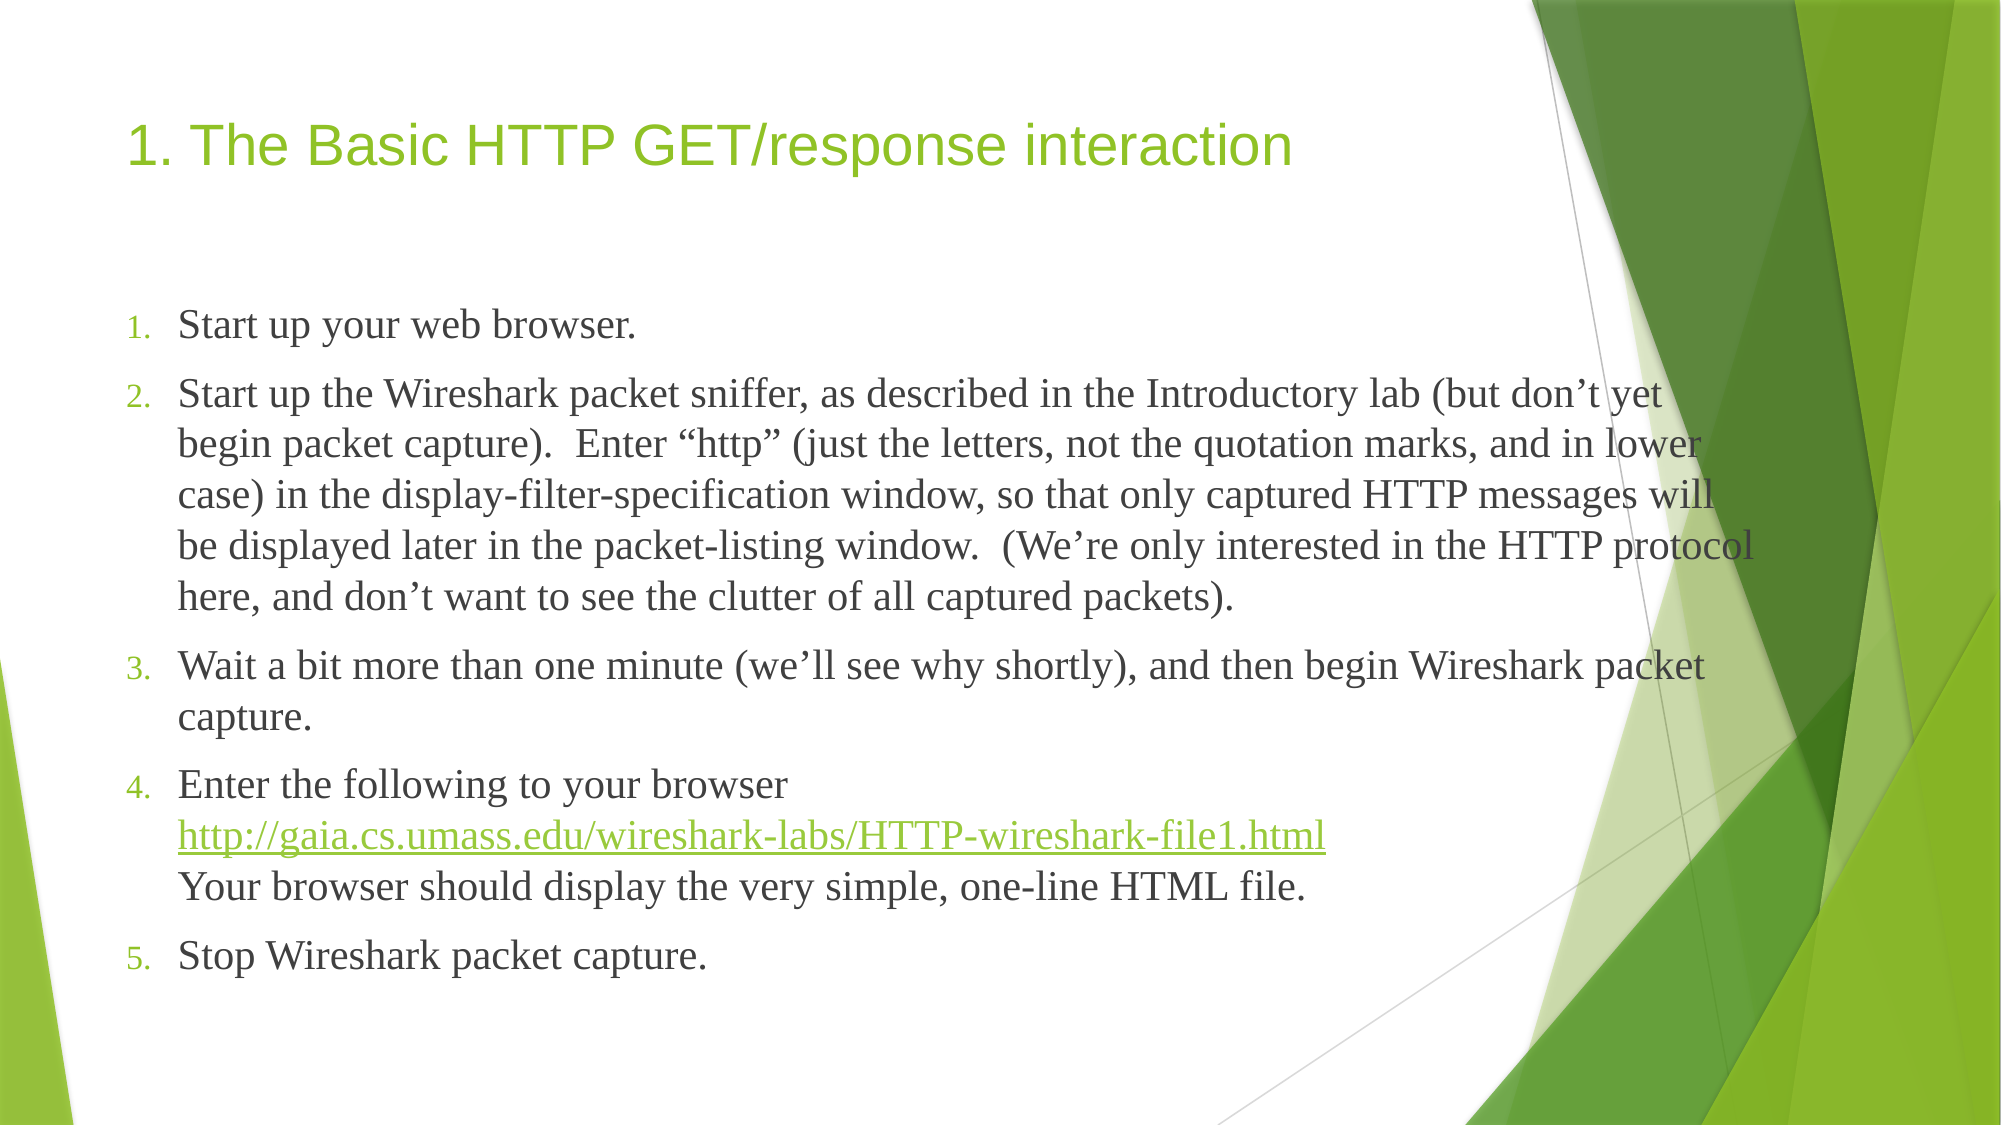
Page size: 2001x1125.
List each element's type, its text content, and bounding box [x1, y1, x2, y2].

title 1. The Basic HTTP GET/response interaction [111, 99, 1522, 288]
list Start up your web browser. Start up the Wireshark packet sniffer, as described in the Introductory lab (but don’t yet begin packet capture). Enter “http” (just the letters, not the quotation marks, and in lower case) in the display-filter-specification window, so that only captured HTTP messages will be displayed later in the packet-listing window. (We’re only interested in the HTTP protocol here, and don’t want to see the clutter of all captured packets). Wait a bit more than one minute (we’ll see why shortly), and then begin Wireshark packet capture. Enter the following to your browser http://gaia.cs.umass.edu/wireshark-labs/HTTP-wireshark-file1.html Your browser should display the very simple, one-line HTML file. Stop Wireshark packet capture. [111, 288, 1776, 992]
